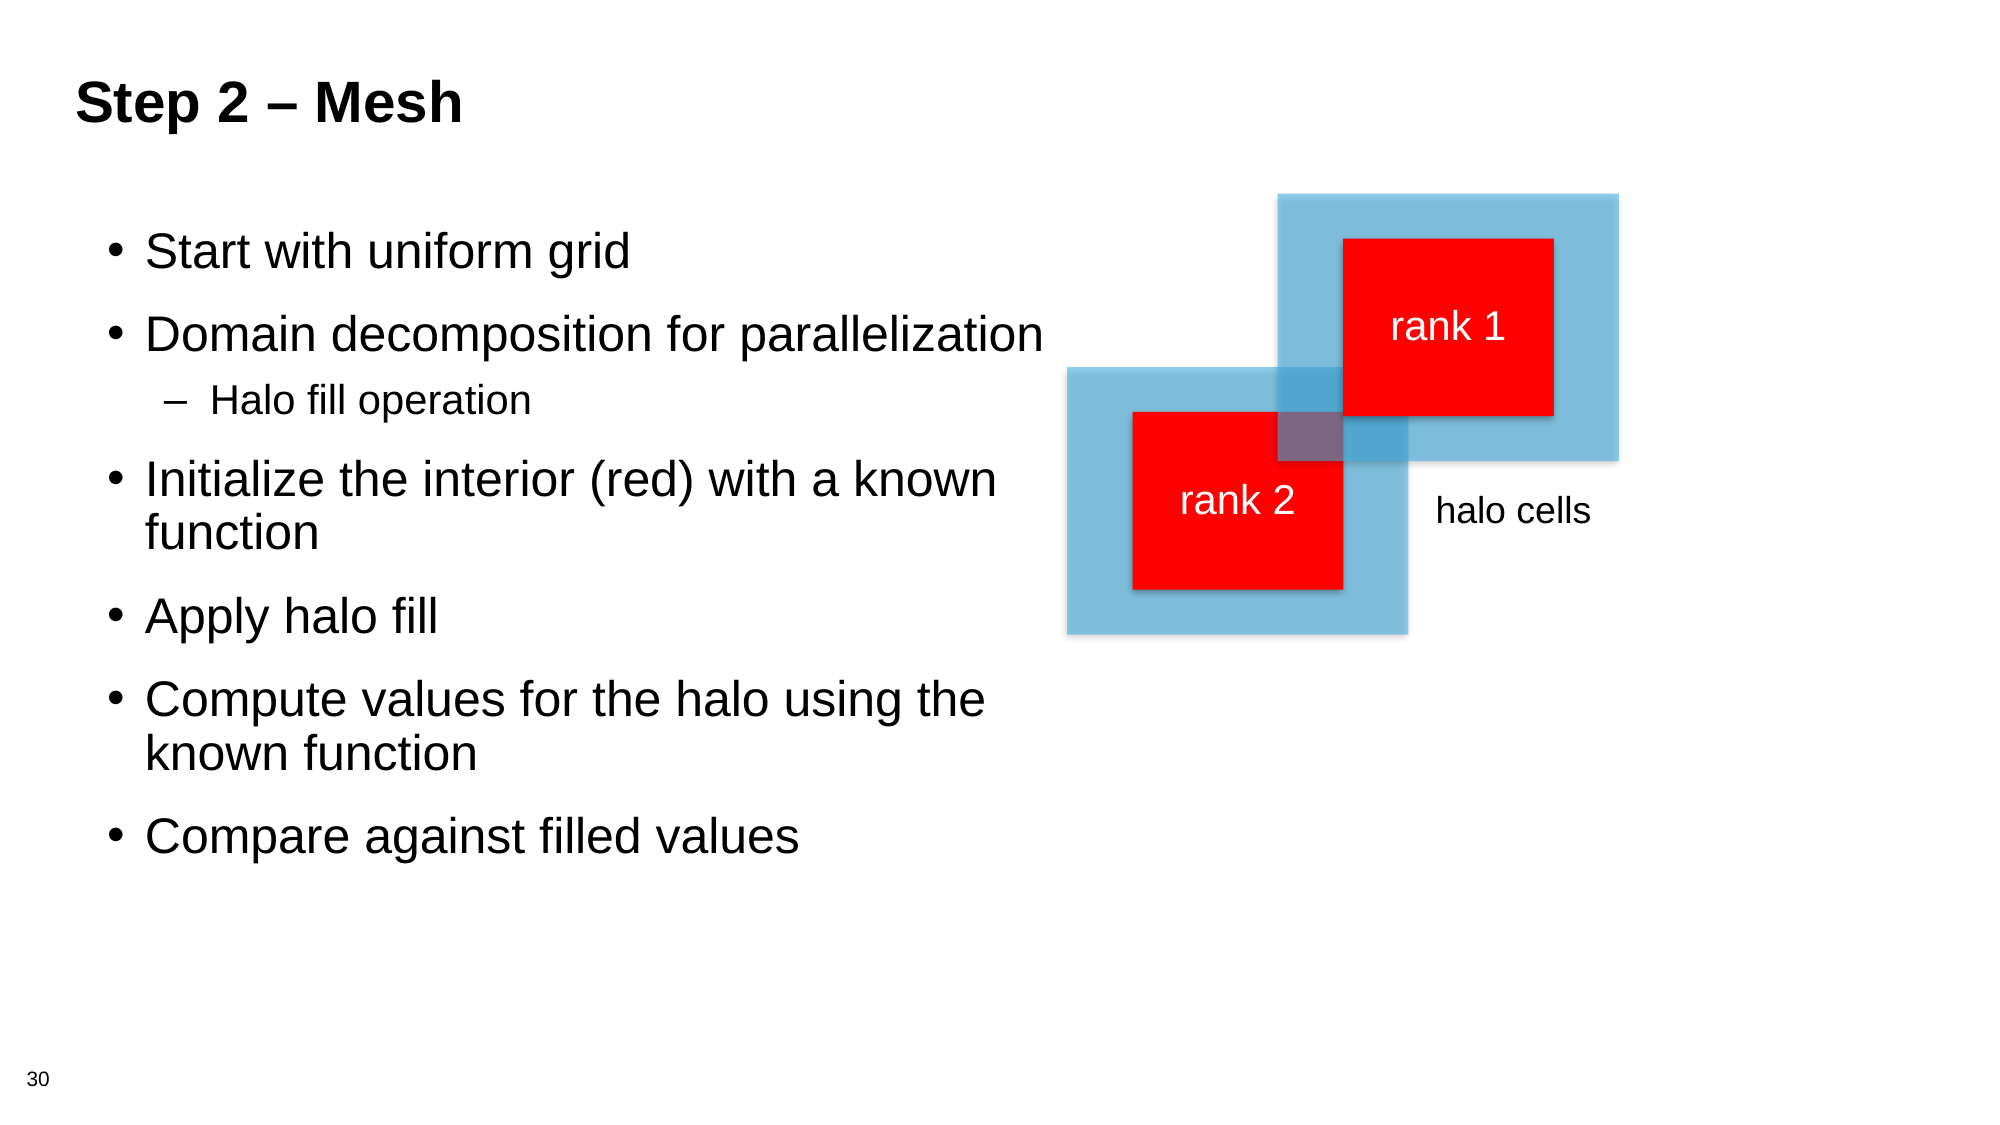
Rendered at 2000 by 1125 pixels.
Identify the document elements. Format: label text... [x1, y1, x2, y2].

text_box halo cells [1416, 476, 1612, 547]
list Start with uniform grid Domain decomposition for parallelization Halo fill operation Initialize the interior (red) with a known function Apply halo fill Compute values for the halo using the known function Compare against filled values [91, 217, 1061, 1021]
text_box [1277, 193, 1620, 462]
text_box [1066, 366, 1409, 635]
title Step 2 – Mesh [59, 67, 1926, 218]
